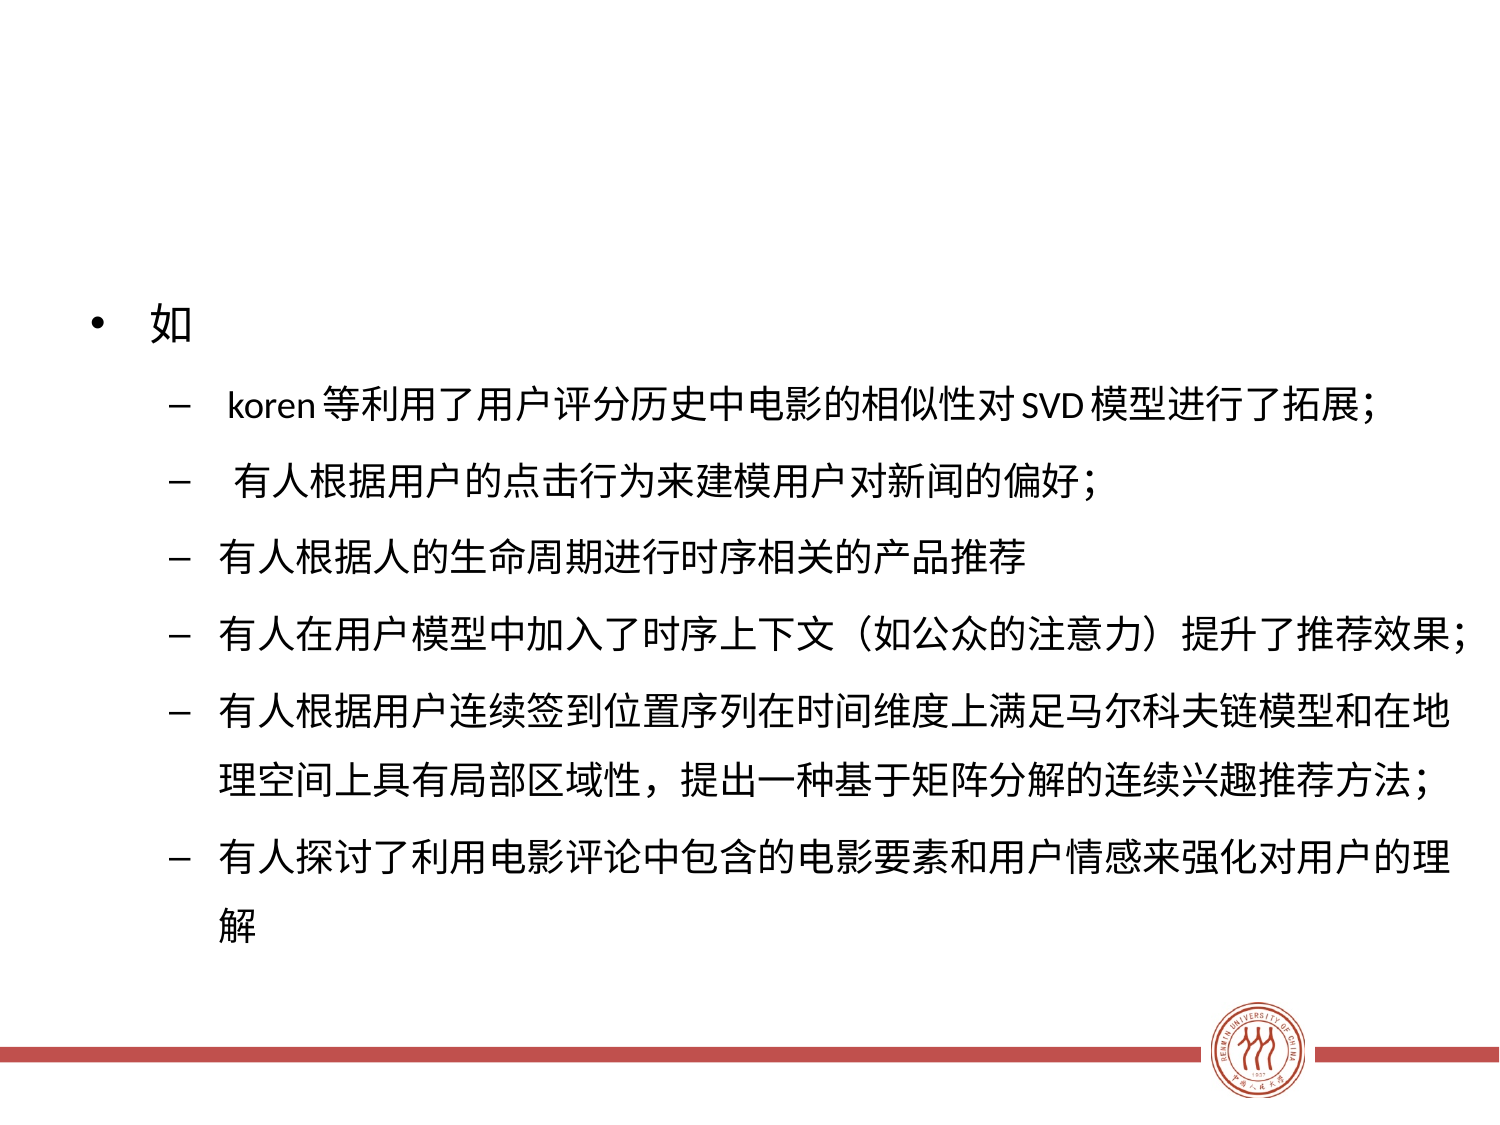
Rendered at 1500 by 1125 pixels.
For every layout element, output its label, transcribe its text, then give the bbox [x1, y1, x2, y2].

picture [1211, 1005, 1305, 1098]
list 如 koren等利用了用户评分历史中电影的相似性对SVD模型进行了拓展； 有人根据用户的点击行为来建模用户对新闻的偏好； 有人根据人的生命周期进行时序相关的产品推荐 有人在用户模型中加入了时序上下文（如公众的注意力）提升了推荐效果； 有人根据用户连续签到位置序列在时间维度上满足马尔科夫链模型和在地理空间上具有局部区域性，提出一种基于矩阵分解的连续兴趣推荐方法； 有人探讨了利用电影评论中包含的电影要素和用户情感来强化对用户的理解 [75, 262, 1500, 1005]
